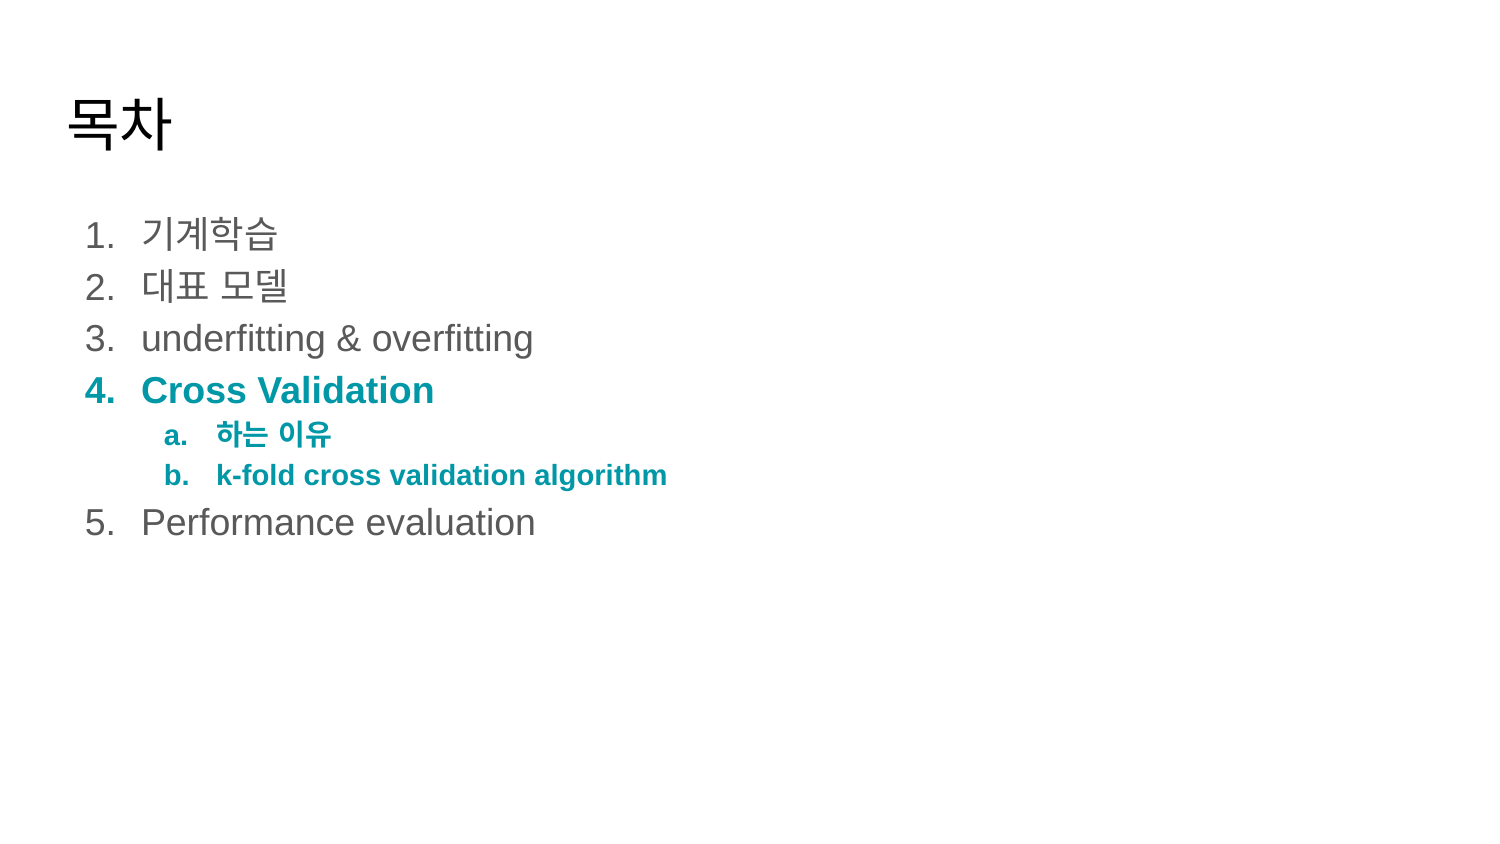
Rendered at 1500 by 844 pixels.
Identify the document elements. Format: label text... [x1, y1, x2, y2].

list 기계학습 대표 모델 underfitting & overfitting Cross Validation 하는 이유 k-fold cross validation algorithm Performance evaluation [51, 189, 1449, 750]
title 목차 [51, 72, 1449, 167]
